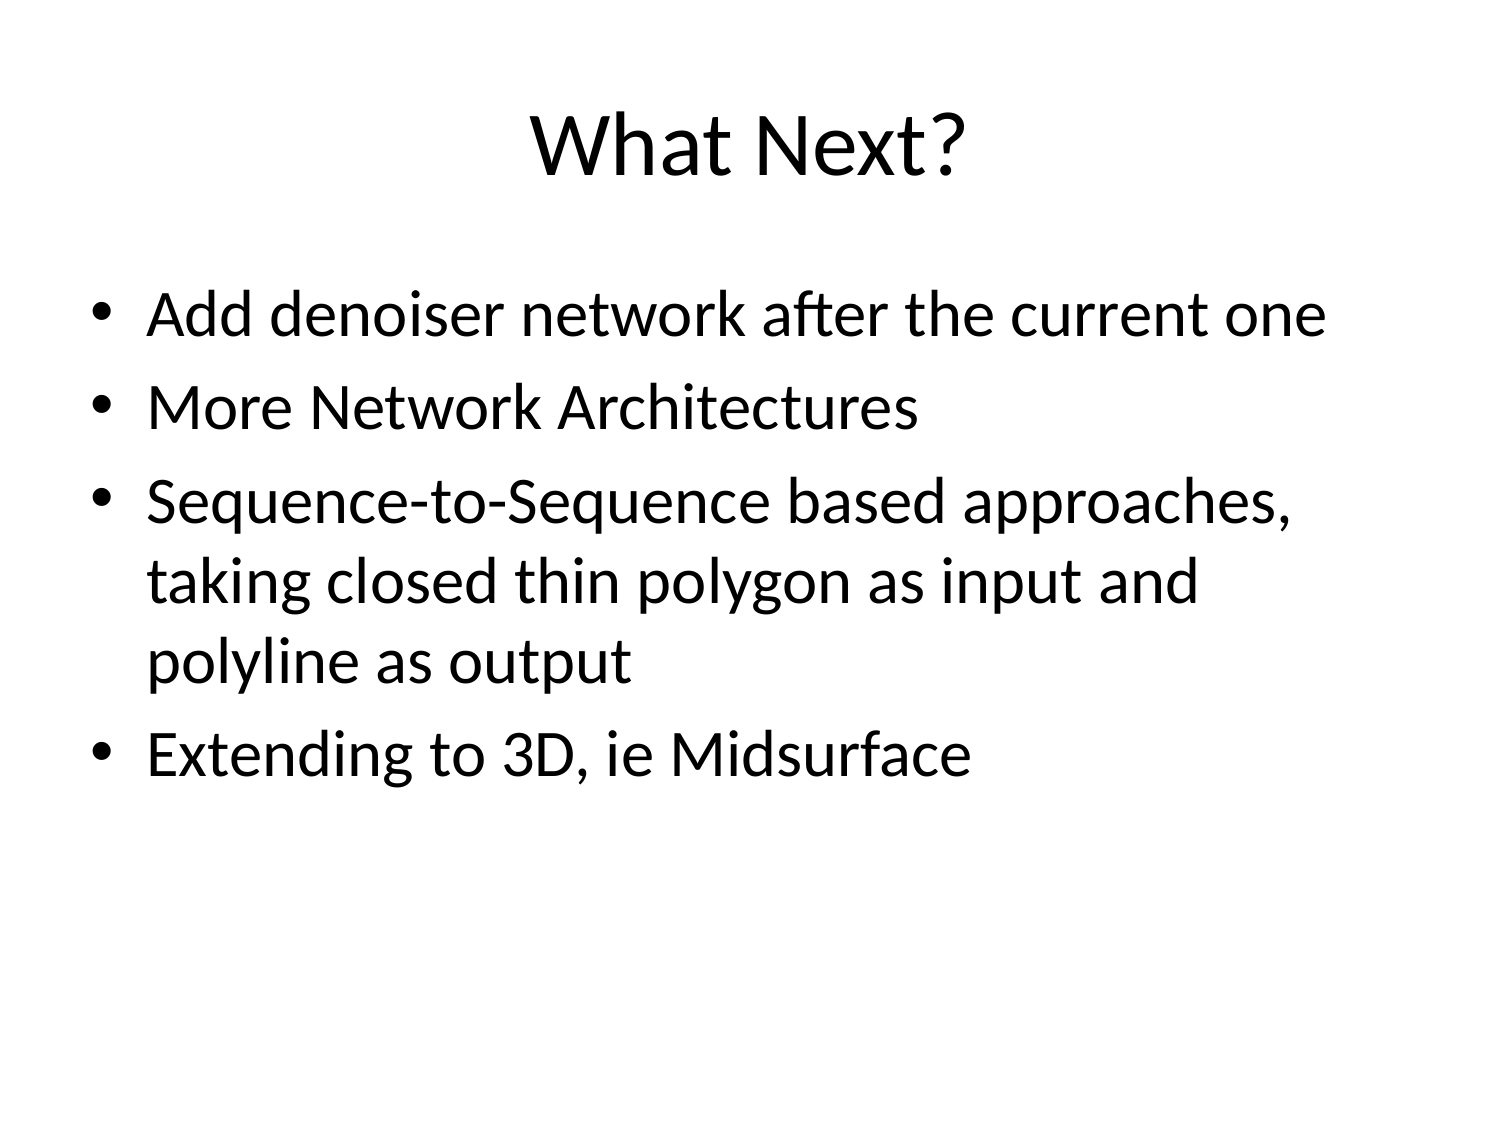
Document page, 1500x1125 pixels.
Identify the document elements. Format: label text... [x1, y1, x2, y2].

title What Next? [75, 45, 1425, 233]
list Add denoiser network after the current one More Network Architectures Sequence-to-Sequence based approaches, taking closed thin polygon as input and polyline as output Extending to 3D, ie Midsurface [75, 262, 1425, 1005]
